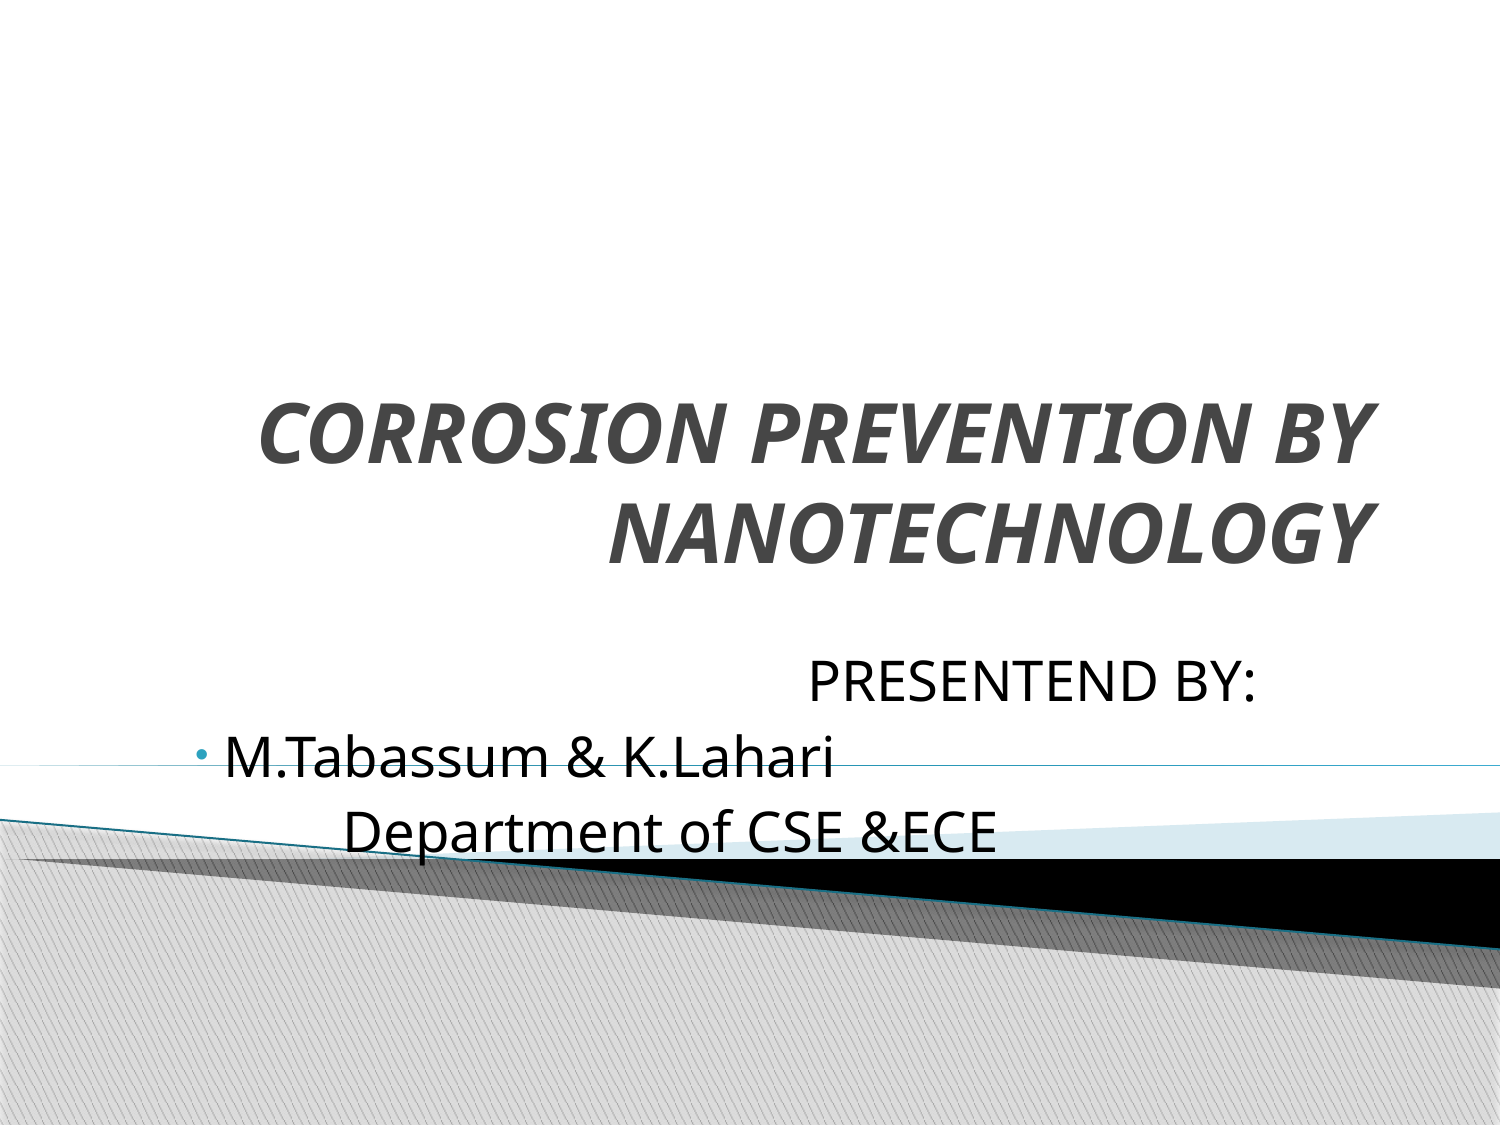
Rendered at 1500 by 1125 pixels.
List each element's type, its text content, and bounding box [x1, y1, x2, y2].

picture [1275, 932, 1500, 989]
subtitle PRESENTEND BY: M.Tabassum & K.Lahari Department of CSE &ECE [187, 637, 1275, 1125]
picture [5, 859, 187, 874]
title CORROSION PREVENTION BY NANOTECHNOLOGY [112, 287, 1388, 588]
